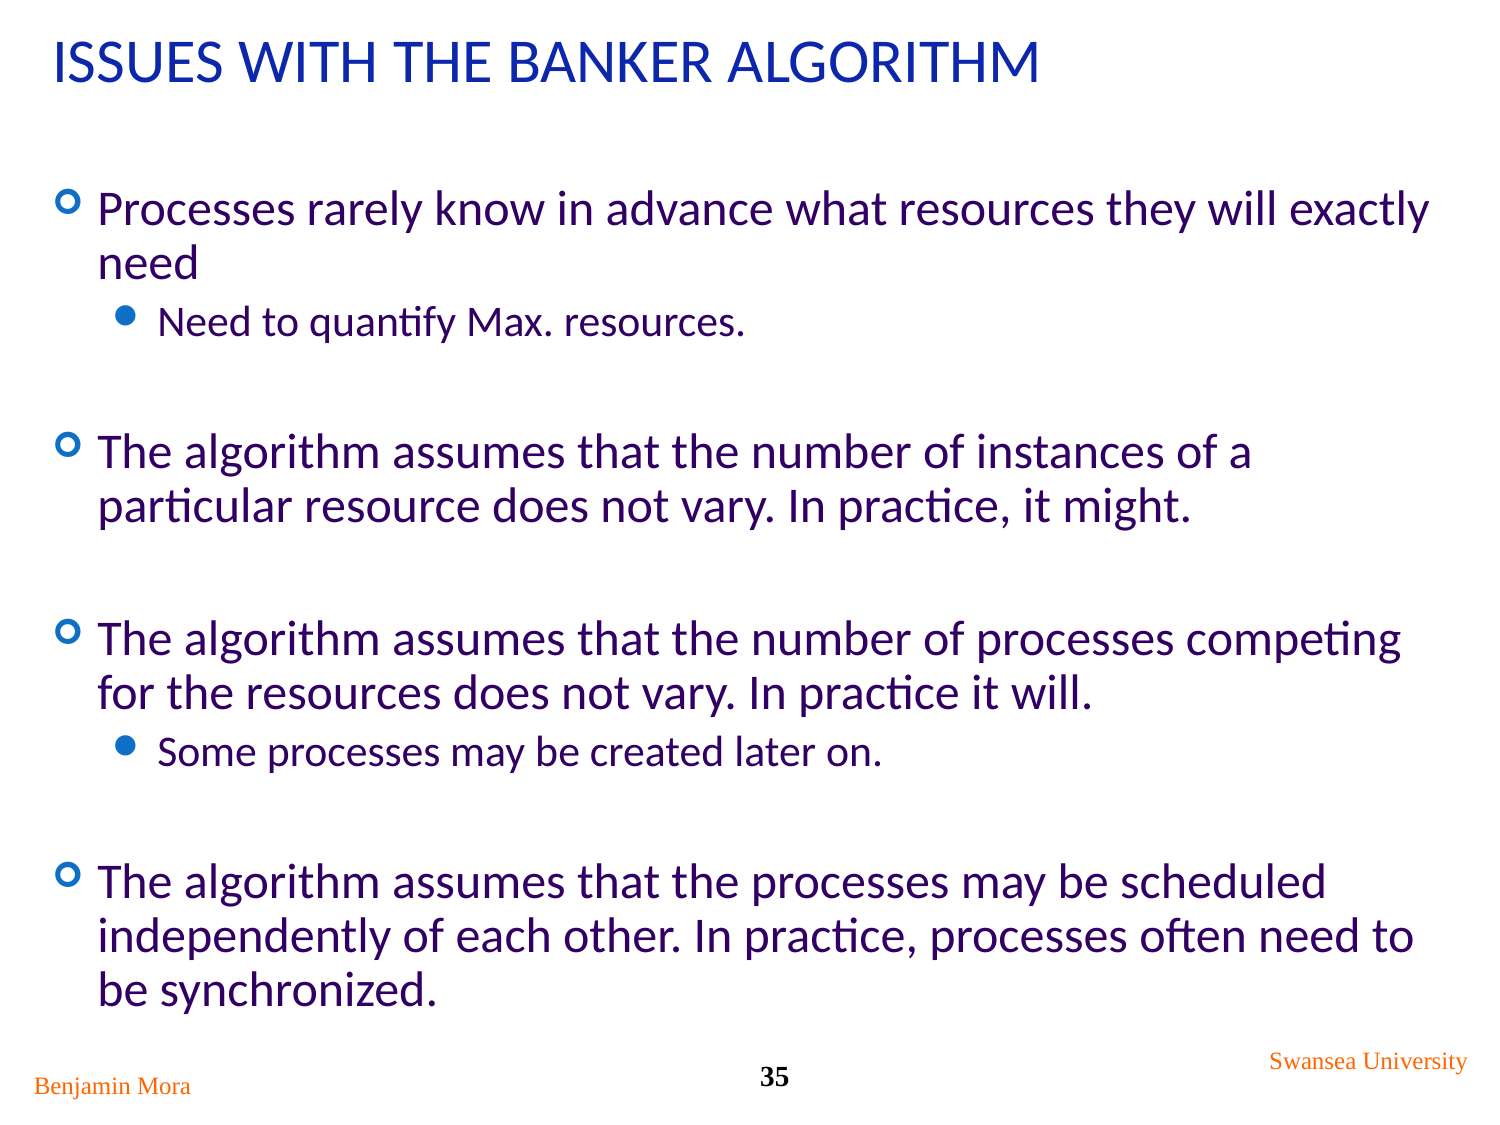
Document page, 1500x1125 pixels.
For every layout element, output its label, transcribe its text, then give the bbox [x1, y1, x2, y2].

text_box 35 [675, 1049, 875, 1100]
text_box Benjamin Mora [12, 1062, 213, 1108]
list Processes rarely know in advance what resources they will exactly need Need to quantify Max. resources. The algorithm assumes that the number of instances of a particular resource does not vary. In practice, it might. The algorithm assumes that the number of processes competing for the resources does not vary. In practice it will. Some processes may be created later on. The algorithm assumes that the processes may be scheduled independently of each other. In practice, processes often need to be synchronized. [37, 174, 1463, 1038]
title Issues with the Banker algorithm [37, 12, 1463, 150]
text_box Swansea University [1249, 1037, 1488, 1083]
